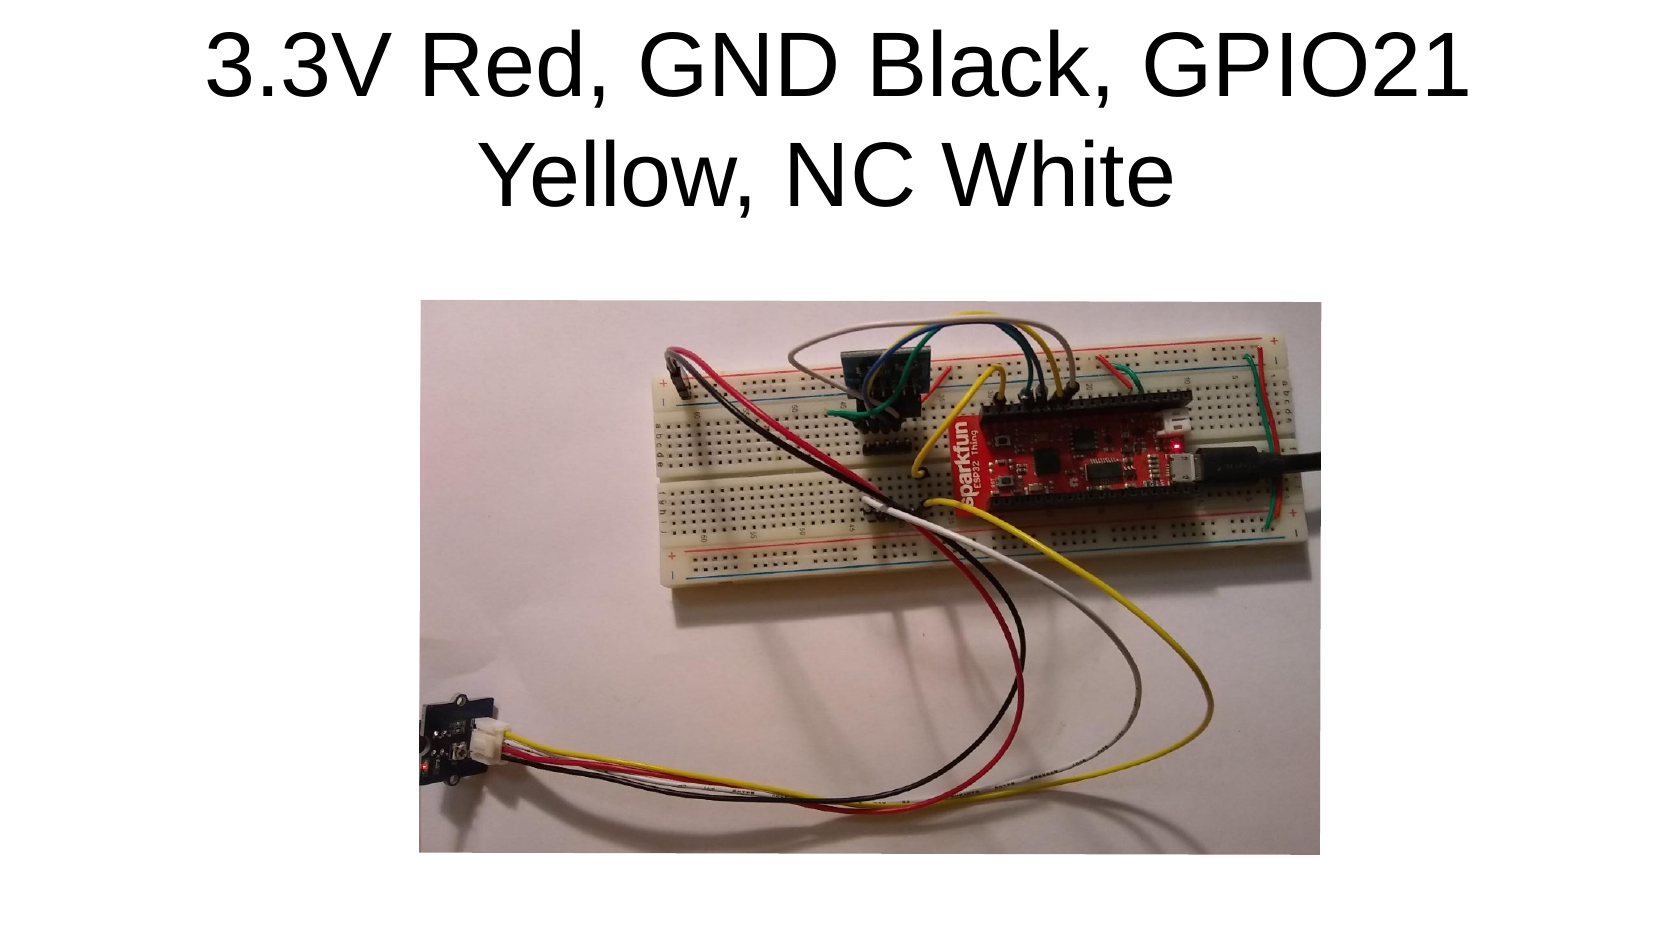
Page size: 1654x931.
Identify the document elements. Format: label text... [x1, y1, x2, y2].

picture [420, 111, 1322, 931]
text_box 3.3V Red, GND Black, GPIO21 Yellow, NC White [82, 12, 1571, 218]
